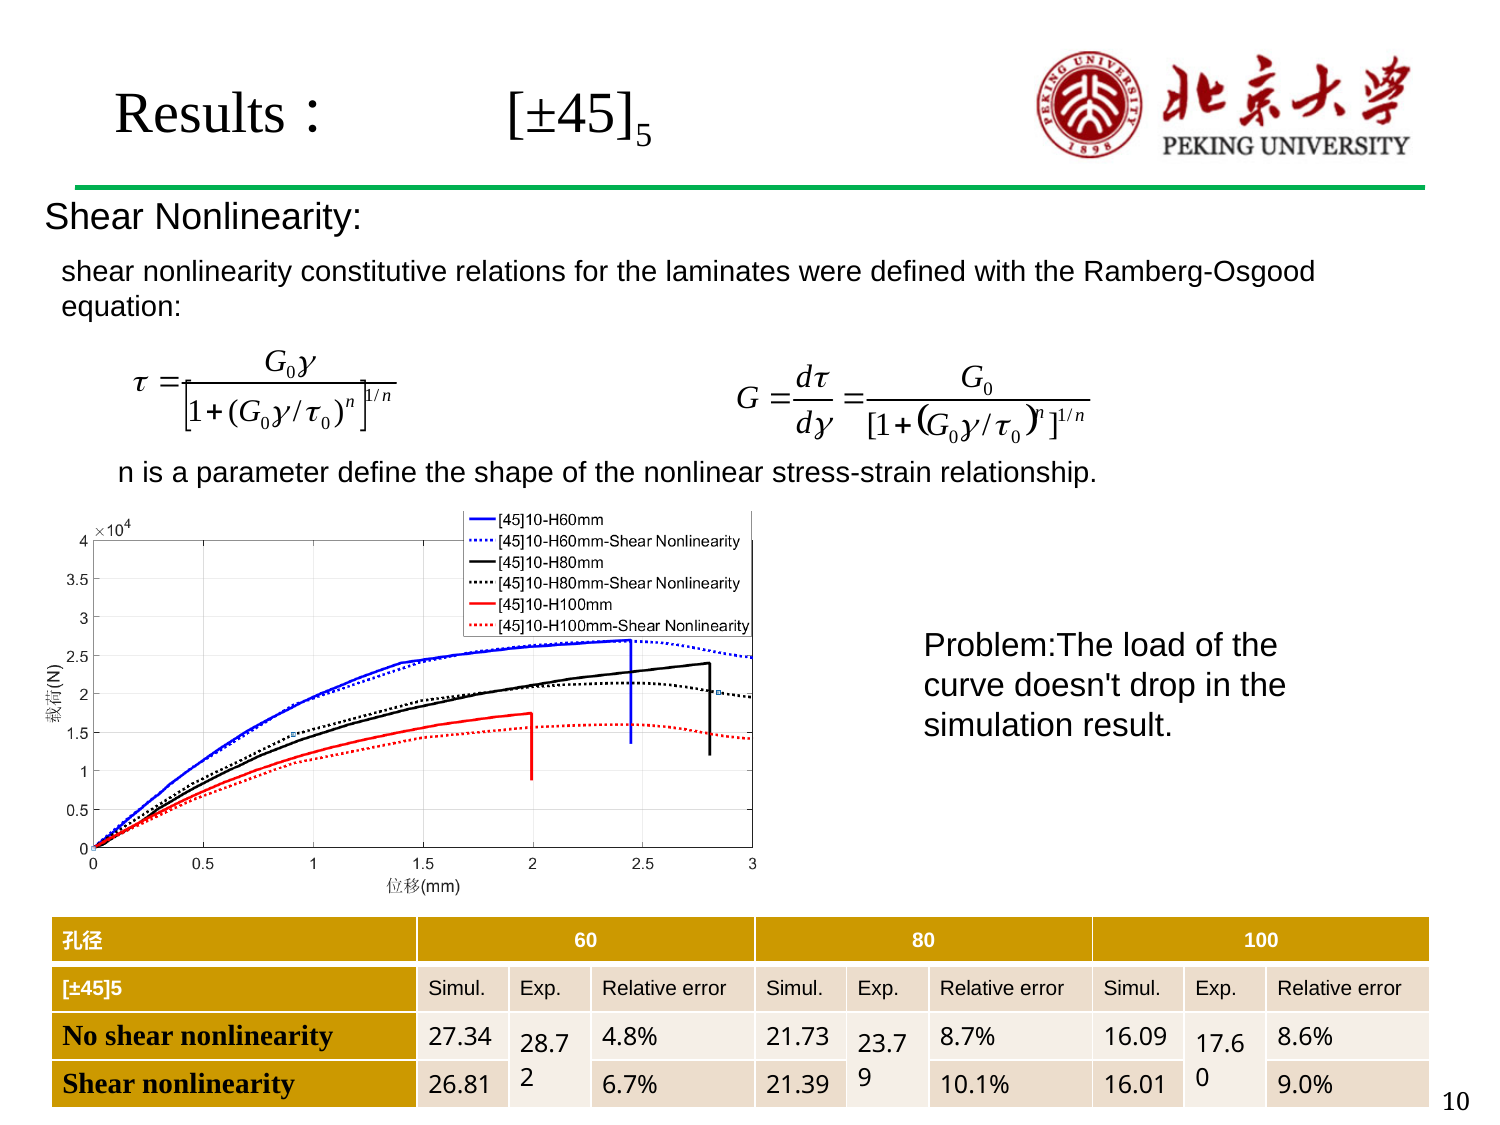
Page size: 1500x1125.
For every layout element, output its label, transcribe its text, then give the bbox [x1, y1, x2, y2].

table_header 60 [418, 917, 754, 961]
table_cell Exp. [1185, 967, 1265, 1011]
table_cell 9.0% [1267, 1061, 1429, 1107]
table_cell Exp. [510, 967, 590, 1011]
text_box shear nonlinearity constitutive relations for the laminates were defined with the Ramberg-Osgood equation: [46, 245, 1432, 330]
table_cell 26.81 [418, 1061, 508, 1107]
table_cell 27.34 [418, 1013, 508, 1059]
table_header 孔径 [52, 917, 416, 961]
table_cell Shear nonlinearity [52, 1061, 416, 1107]
table_header 100 [1093, 917, 1429, 961]
table_cell 8.6% [1267, 1013, 1429, 1059]
text_box [±45]5 [491, 66, 757, 241]
table_cell 8.7% [930, 1013, 1092, 1059]
text_box n is a parameter define the shape of the nonlinear stress-strain relationship. [103, 445, 1500, 496]
picture [1022, 39, 1425, 167]
table_cell No shear nonlinearity [52, 1013, 416, 1059]
table_cell Relative error [1267, 967, 1429, 1011]
table_cell Relative error [592, 967, 754, 1011]
table_cell 16.01 [1093, 1061, 1183, 1107]
picture [42, 510, 758, 898]
table_cell 21.73 [756, 1013, 846, 1059]
text_box Problem:The load of the curve doesn't drop in the simulation result. [908, 615, 1324, 751]
table_cell 17.60 [1185, 1013, 1265, 1107]
table_cell Simul. [1093, 967, 1183, 1011]
table_cell 16.09 [1093, 1013, 1183, 1059]
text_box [129, 340, 403, 436]
table_cell 6.7% [592, 1061, 754, 1107]
table_cell Simul. [756, 967, 846, 1011]
slide_number 10 [1412, 1051, 1486, 1125]
table_cell 28.72 [510, 1013, 590, 1107]
table_cell Exp. [847, 967, 928, 1011]
table_cell [±45]5 [52, 967, 416, 1011]
table_cell Simul. [418, 967, 508, 1011]
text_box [731, 356, 1097, 452]
table_cell 4.8% [592, 1013, 754, 1059]
table_cell 21.39 [756, 1061, 846, 1107]
table_cell Relative error [930, 967, 1092, 1011]
table_header 80 [756, 917, 1092, 961]
text_box Results： [100, 66, 491, 152]
table_cell 10.1% [930, 1061, 1092, 1107]
text_box Shear Nonlinearity: [29, 184, 403, 245]
table_cell 23.79 [847, 1013, 928, 1107]
